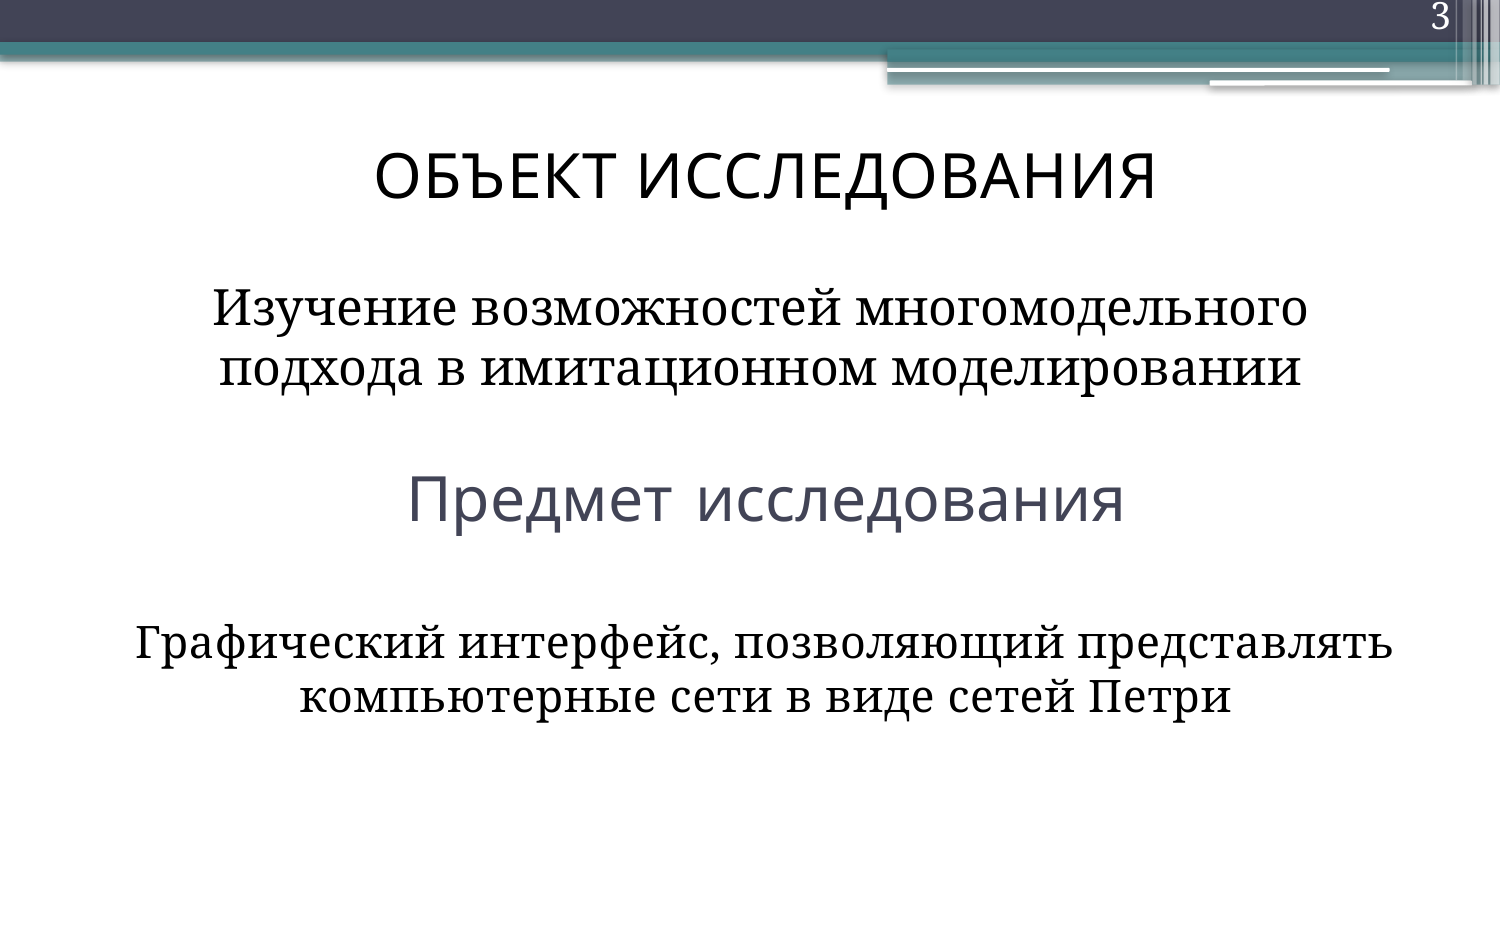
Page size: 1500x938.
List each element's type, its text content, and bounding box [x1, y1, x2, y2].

text_box Графический интерфейс, позволяющий представлять компьютерные сети в виде сетей Петри [116, 606, 1417, 778]
slide_number 3 [1341, 0, 1466, 51]
text_box Объект исследования [116, 62, 1417, 219]
title Предмет исследования [116, 409, 1417, 566]
list Изучение возможностей многомодельного подхода в имитационном моделировании [110, 268, 1411, 440]
